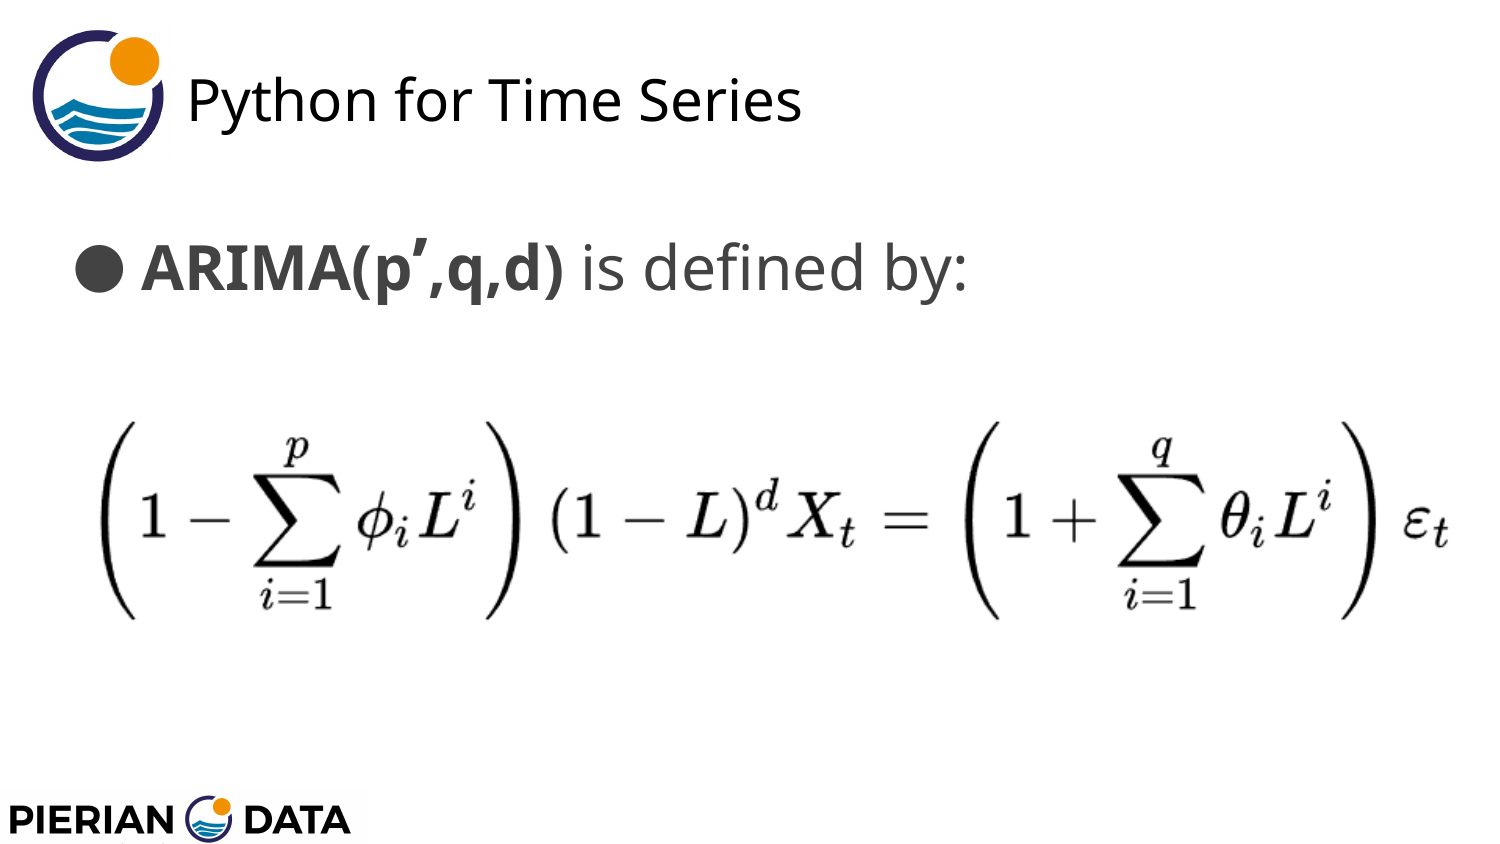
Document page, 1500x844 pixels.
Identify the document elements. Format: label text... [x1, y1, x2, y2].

picture [0, 787, 368, 844]
list ARIMA(p’,q,d) is defined by: [51, 189, 1449, 750]
title Python for Time Series [176, 48, 1449, 143]
picture [91, 397, 1462, 641]
picture [24, 24, 172, 167]
